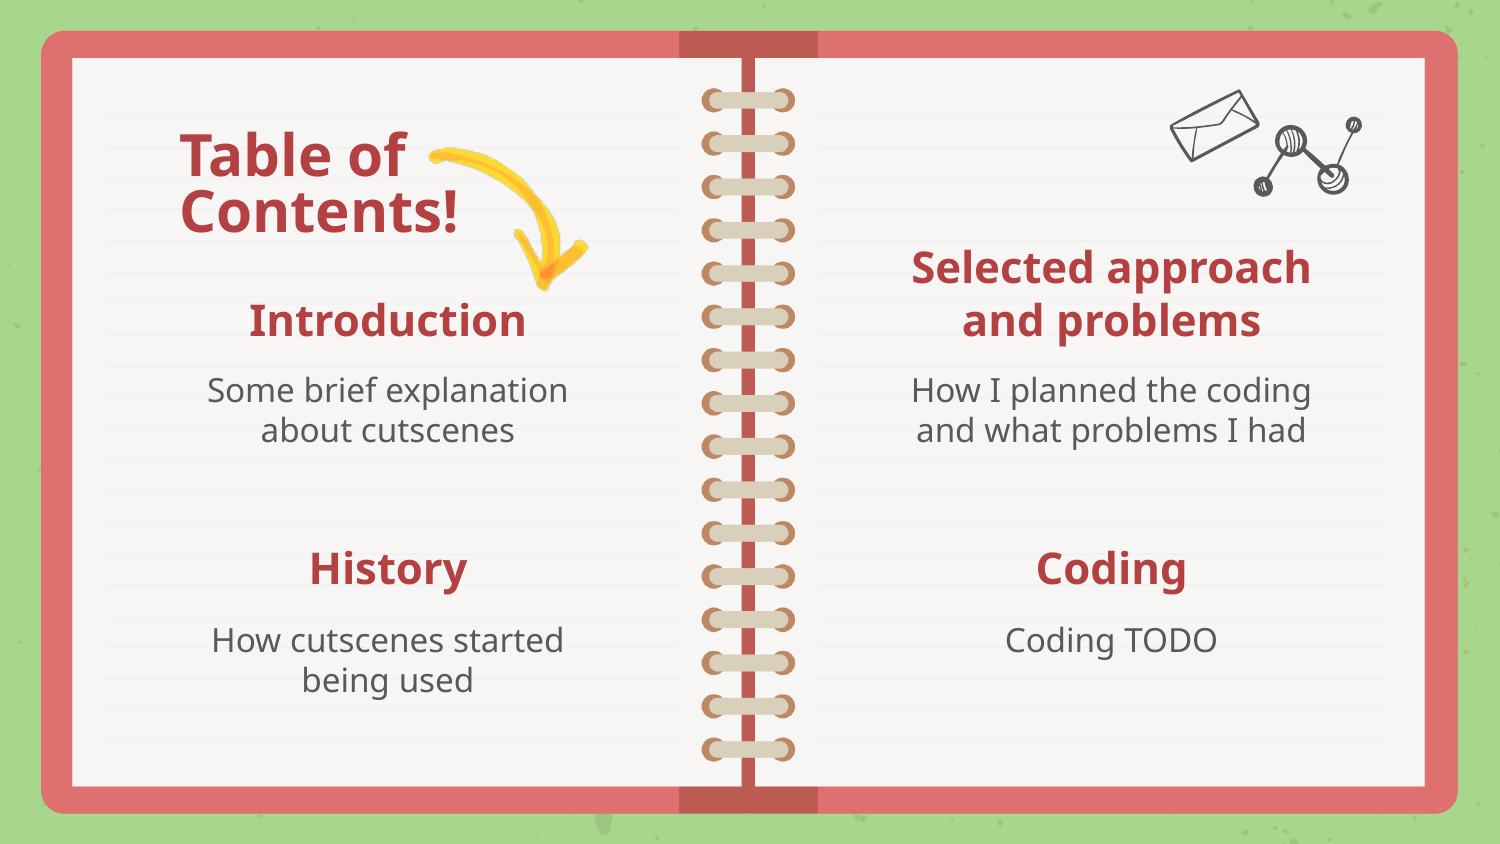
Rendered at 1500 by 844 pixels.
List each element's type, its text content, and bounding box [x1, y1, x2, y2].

subtitle How I planned the coding and what problems I had [876, 354, 1348, 473]
subtitle Some brief explanation about cutscenes [152, 354, 624, 473]
text_box [1253, 116, 1362, 197]
subtitle Coding TODO [876, 604, 1348, 723]
title Table of Contents! [164, 116, 559, 211]
title Introduction [148, 279, 628, 360]
title History [148, 528, 628, 609]
title Selected approach and problems [872, 279, 1352, 360]
text_box [1169, 89, 1260, 163]
title Coding [872, 528, 1352, 609]
subtitle How cutscenes started being used [152, 604, 624, 723]
picture [41, 30, 1458, 814]
